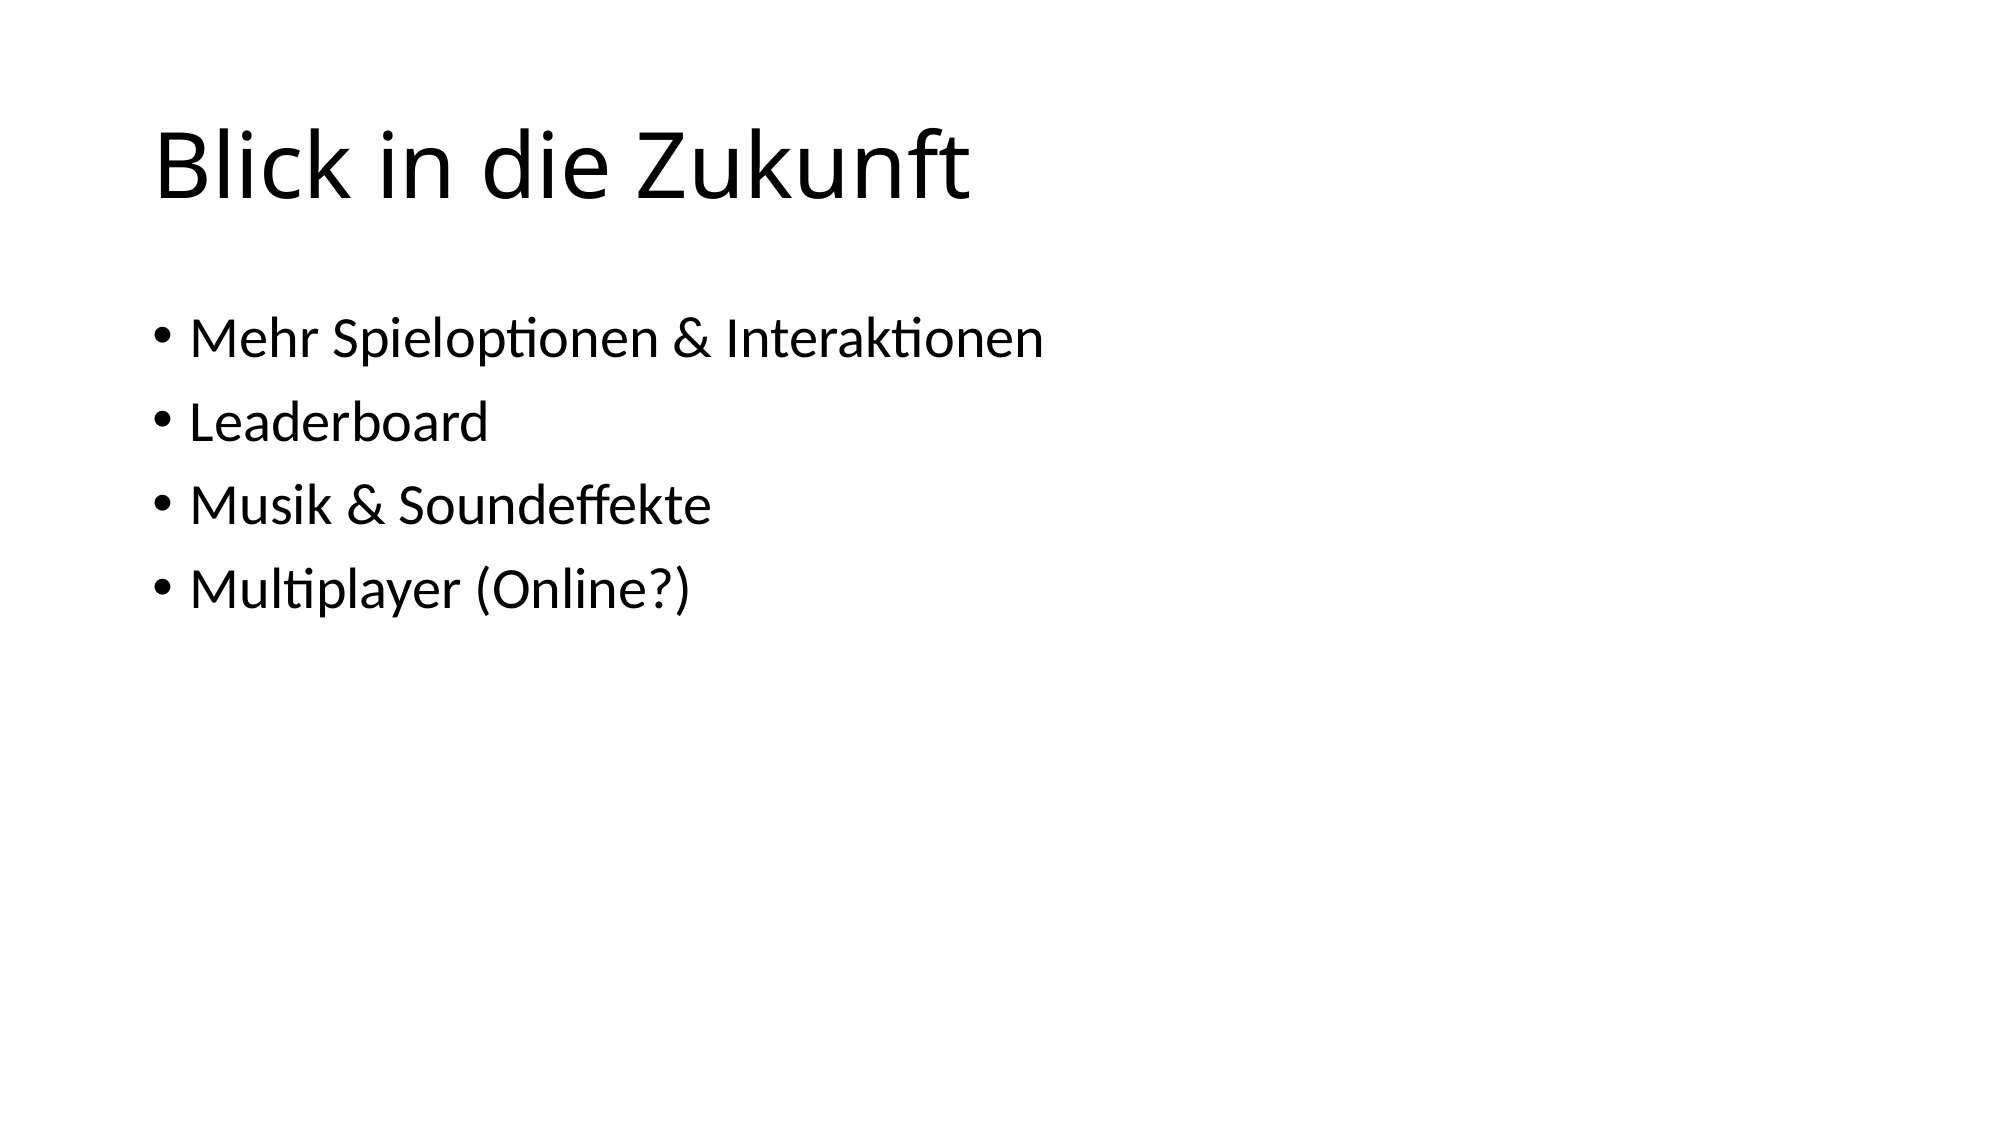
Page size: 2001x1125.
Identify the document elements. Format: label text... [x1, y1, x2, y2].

list Mehr Spieloptionen & Interaktionen Leaderboard Musik & Soundeffekte Multiplayer (Online?) [137, 299, 1863, 1014]
title Blick in die Zukunft [137, 59, 1863, 278]
